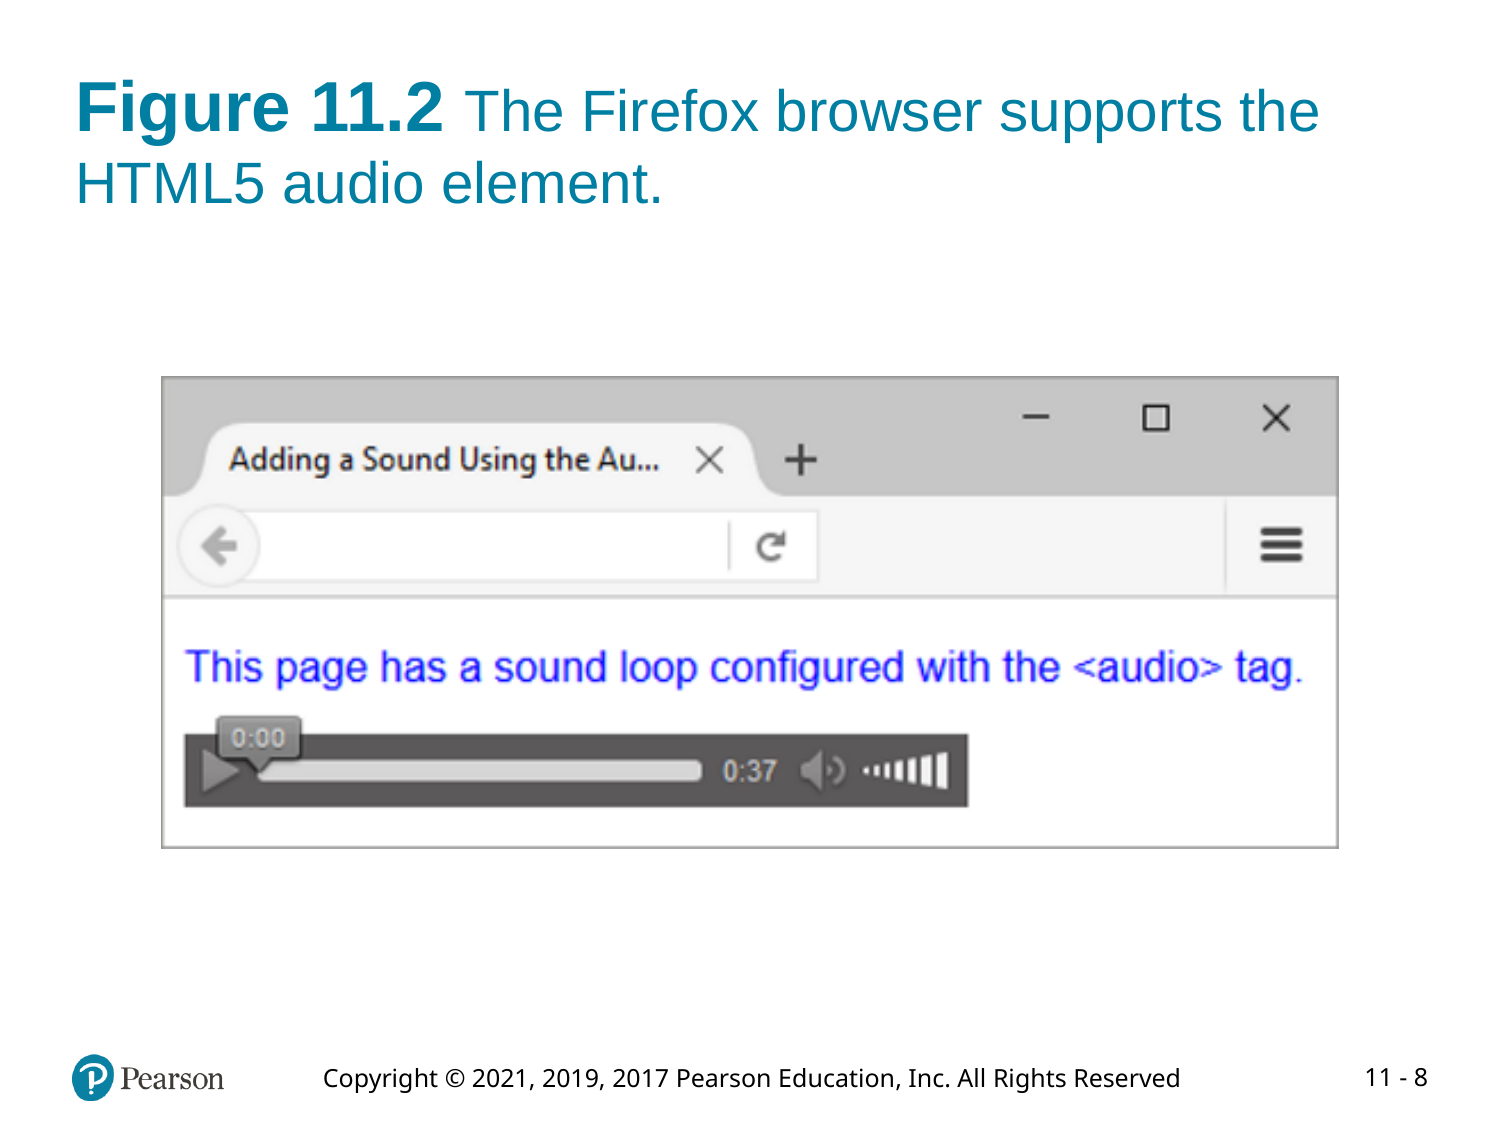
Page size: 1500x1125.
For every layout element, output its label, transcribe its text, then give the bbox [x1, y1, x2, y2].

picture [72, 1054, 89, 1072]
picture [160, 375, 1339, 849]
picture [99, 1054, 224, 1101]
picture [72, 1087, 83, 1101]
title Figure 11.2 The Firefox browser supports the HTML5 audio element. [75, 35, 1425, 216]
picture [81, 1064, 107, 1089]
